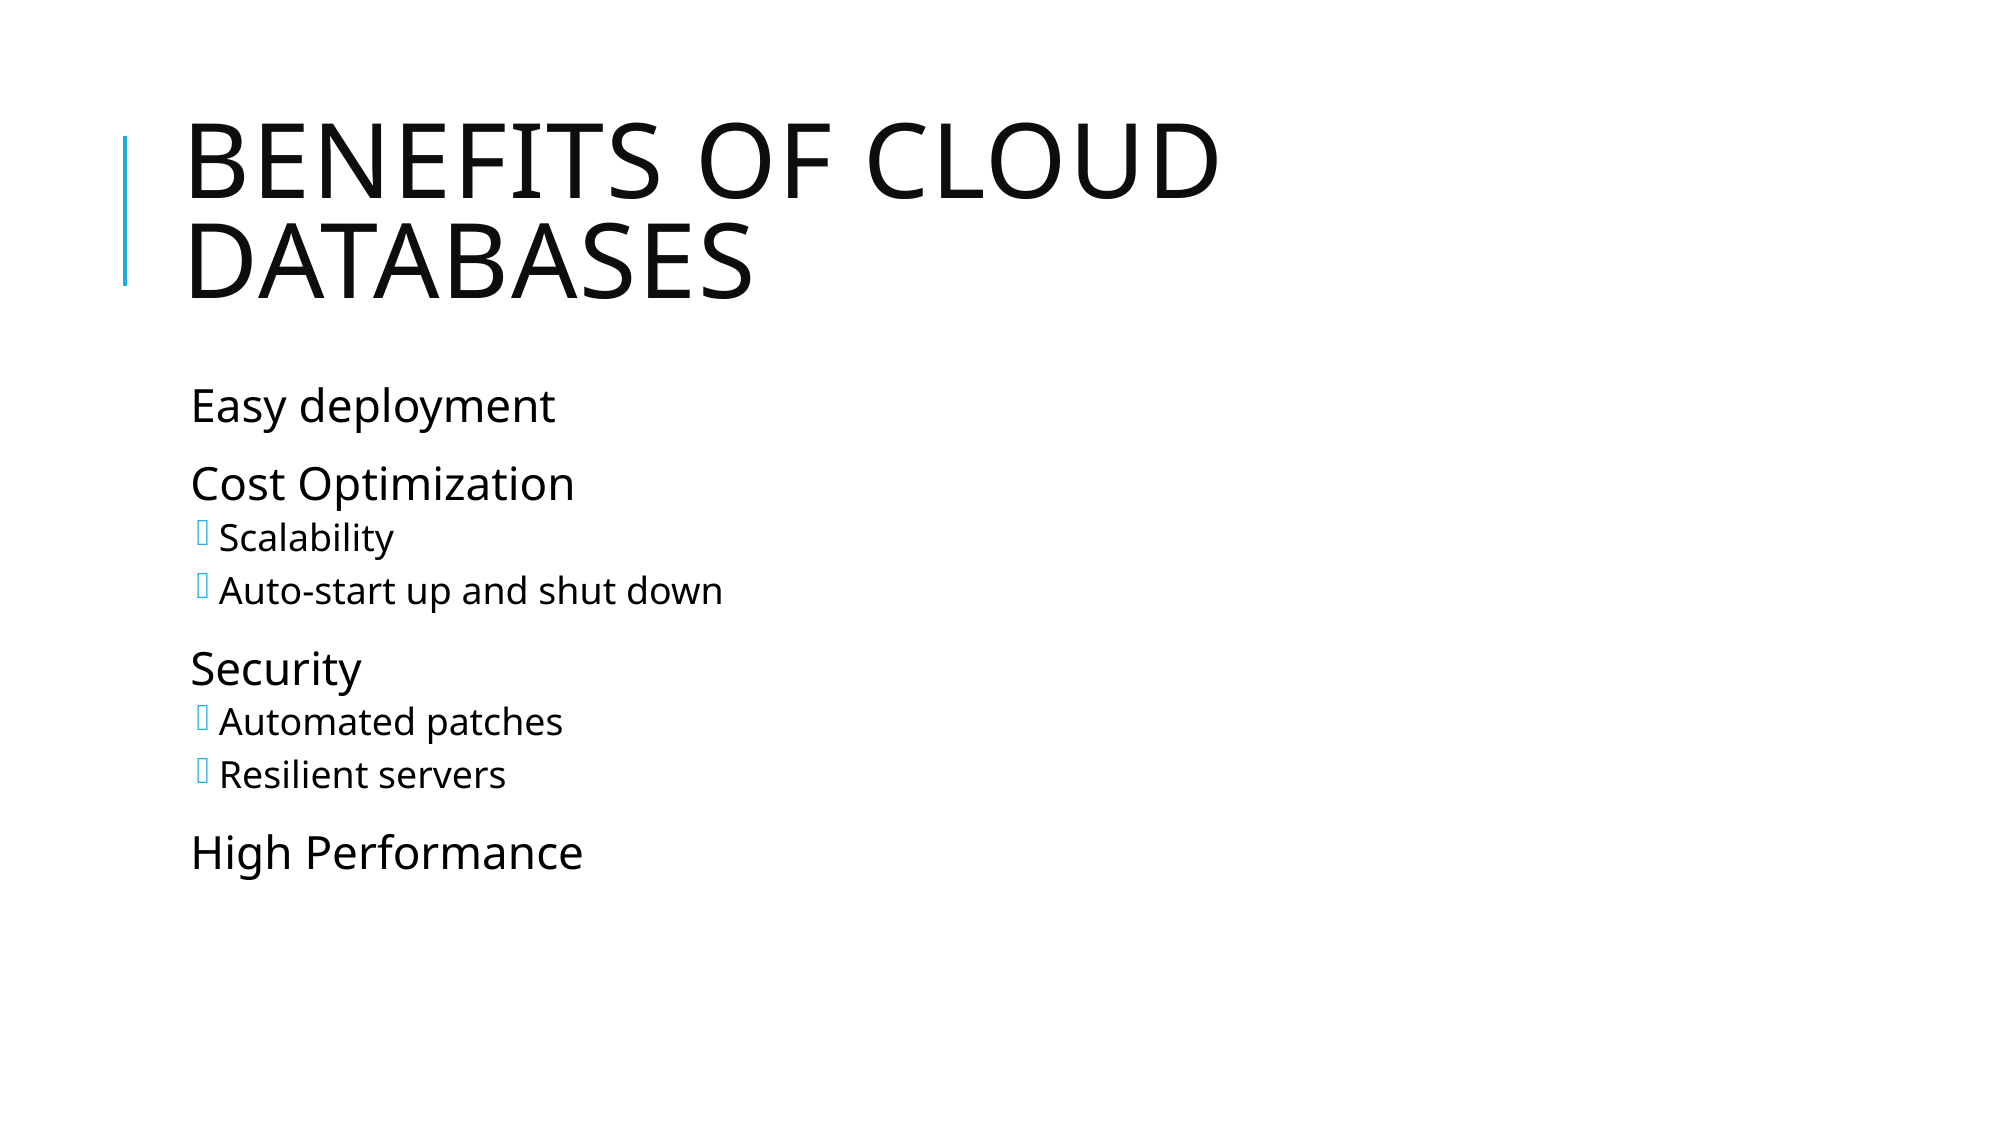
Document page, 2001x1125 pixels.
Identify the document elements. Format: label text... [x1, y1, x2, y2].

title Benefits of Cloud Databases [168, 96, 1763, 342]
list Easy deployment Cost Optimization Scalability Auto-start up and shut down Security Automated patches Resilient servers High Performance [168, 375, 1763, 936]
